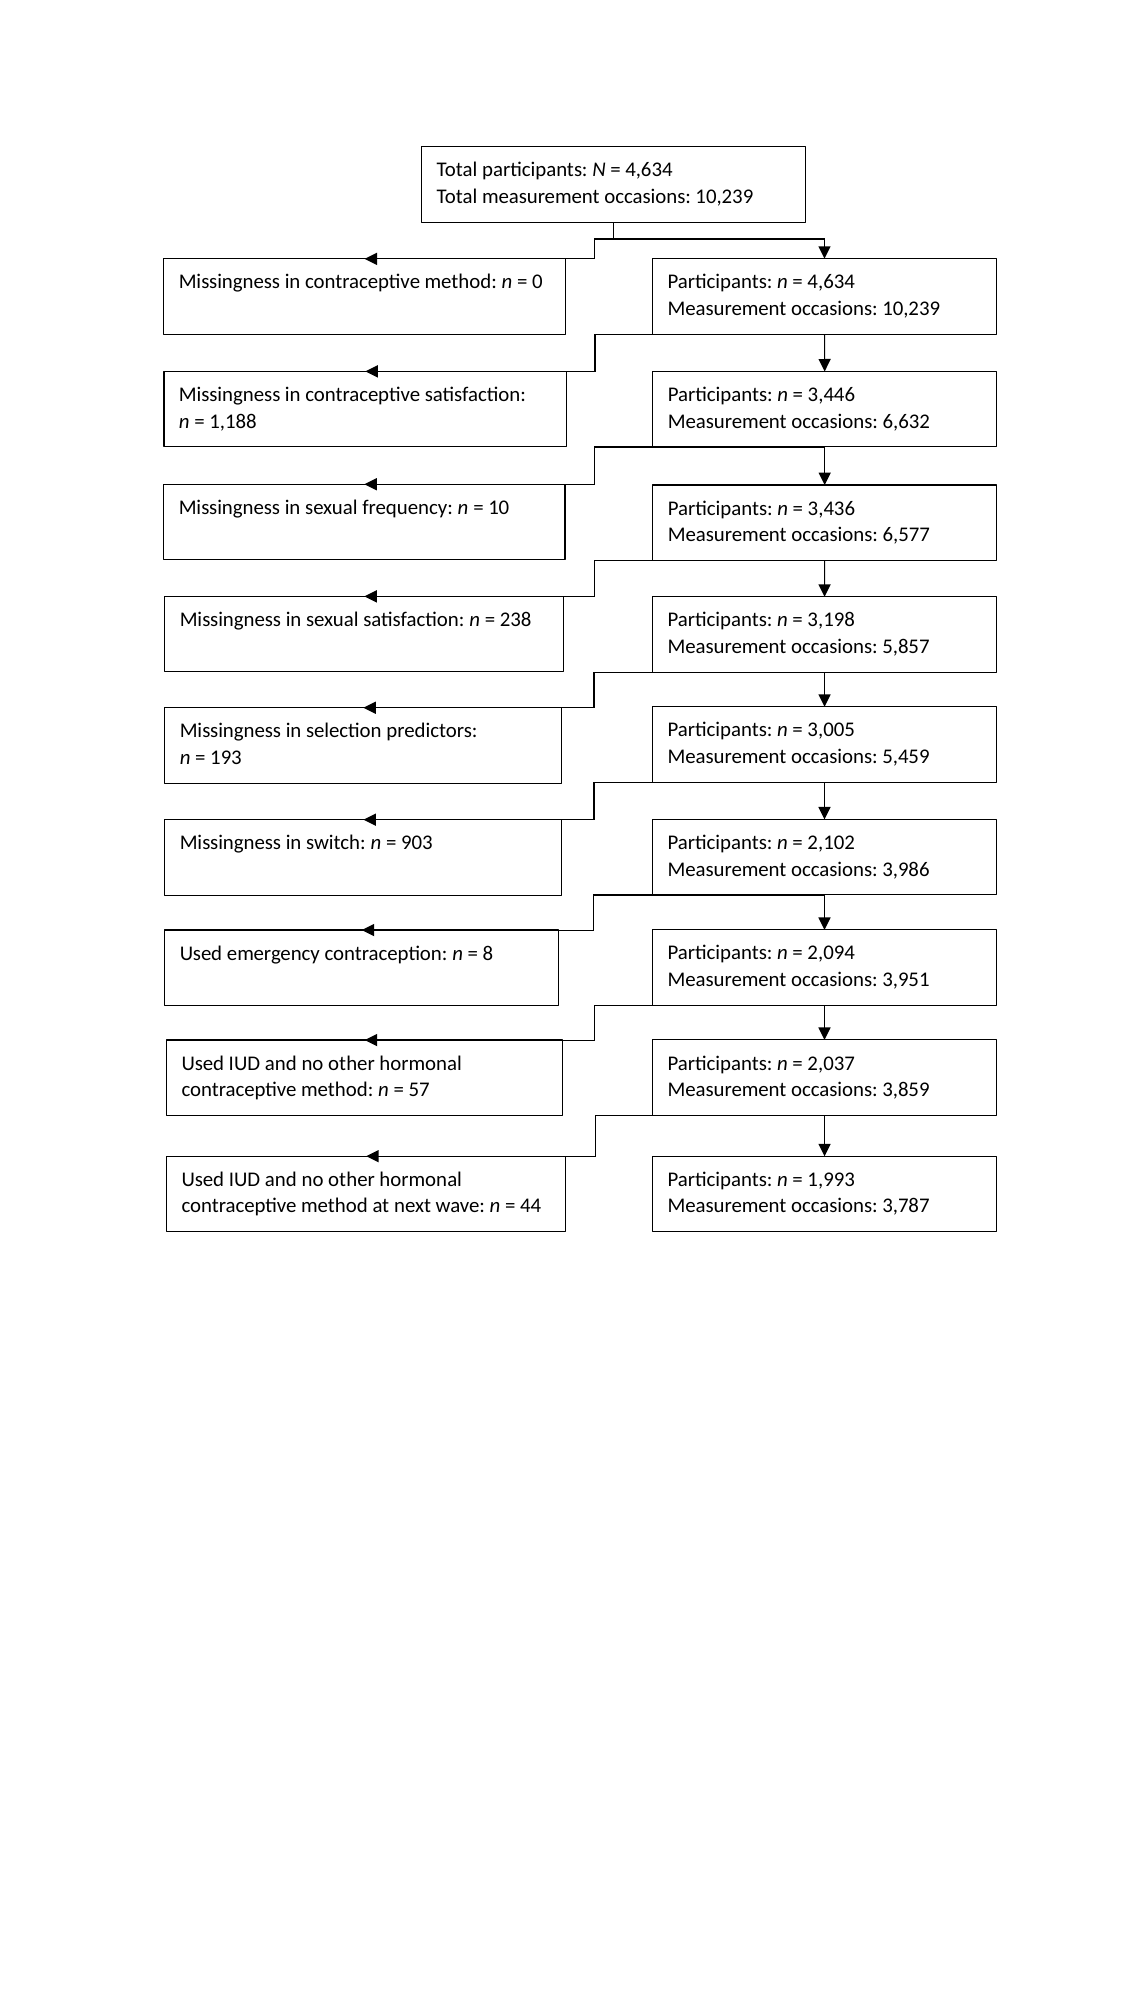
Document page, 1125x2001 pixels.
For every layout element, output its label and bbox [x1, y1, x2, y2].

text_box [112, 101, 1029, 1259]
